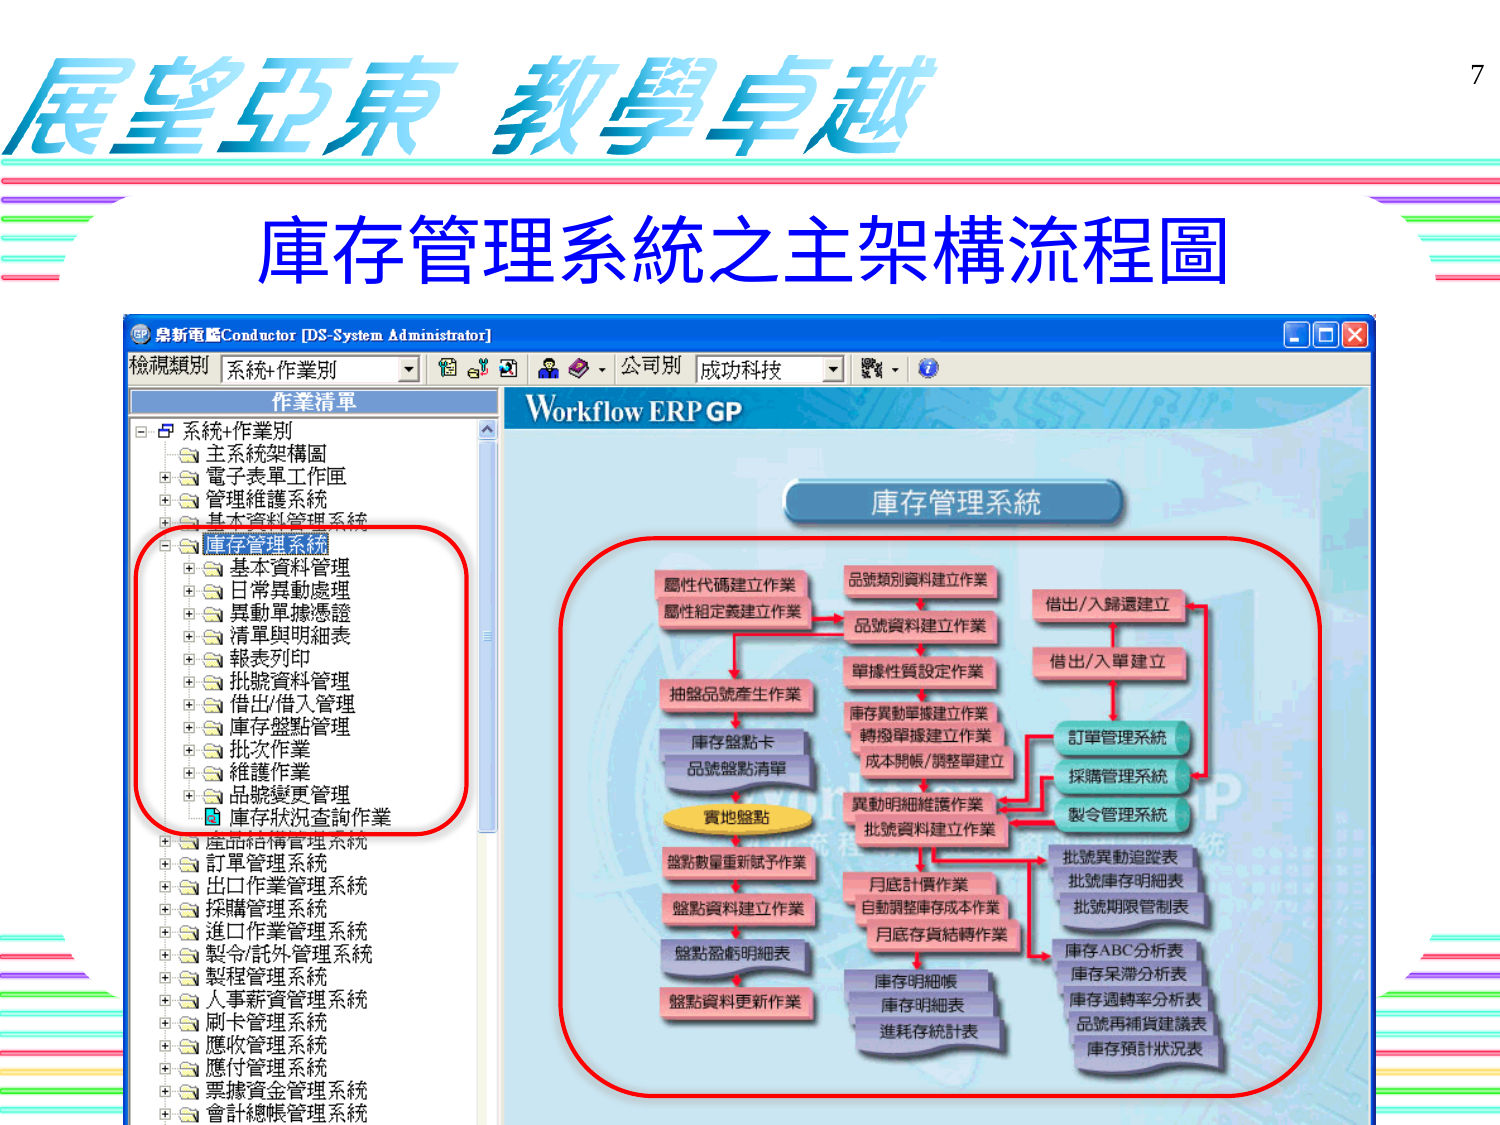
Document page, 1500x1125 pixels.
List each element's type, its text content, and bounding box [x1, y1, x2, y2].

title 庫存管理系統之主架構流程圖 [47, 193, 1442, 303]
slide_number 7 [1149, 42, 1500, 103]
picture [0, 0, 1500, 1125]
